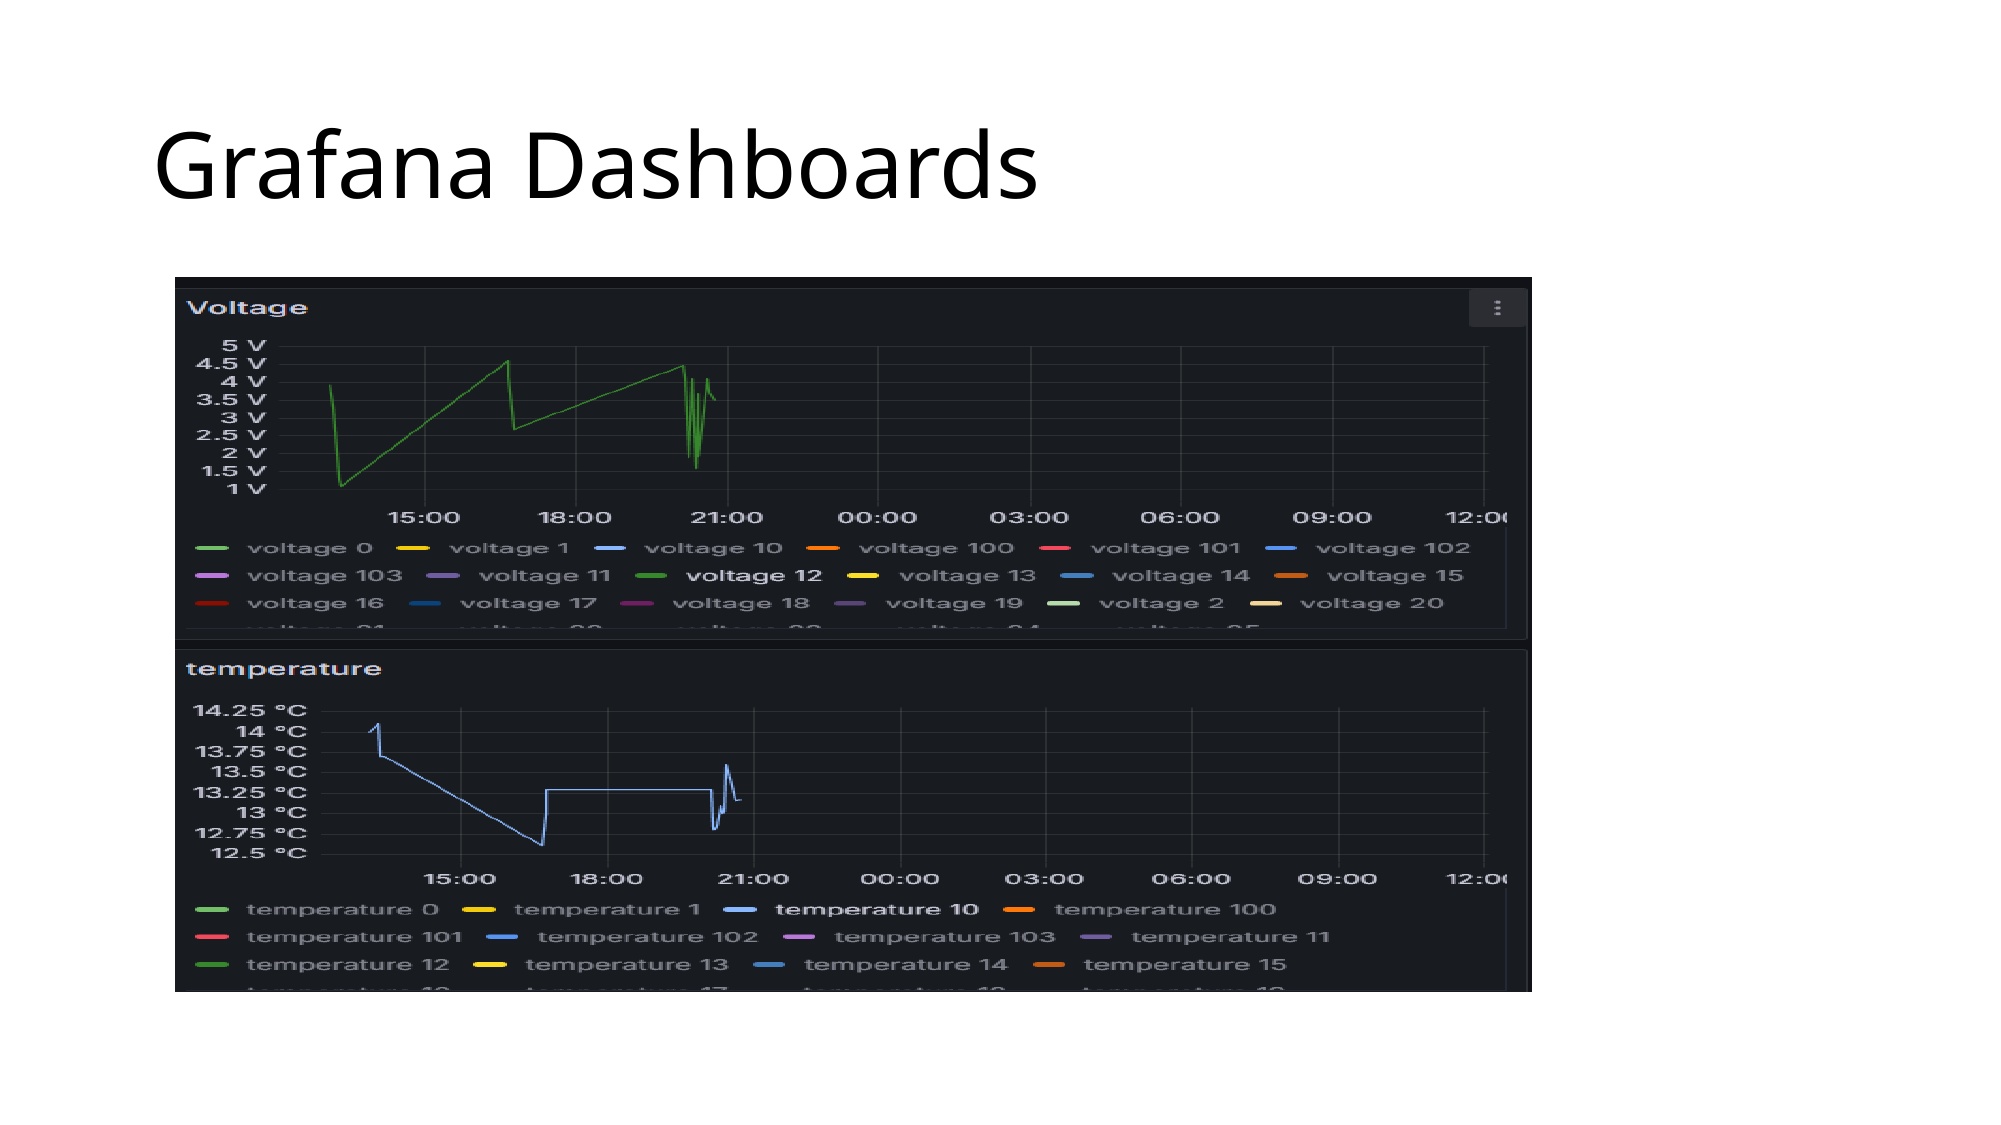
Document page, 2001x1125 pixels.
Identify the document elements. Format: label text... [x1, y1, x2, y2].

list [175, 277, 1532, 992]
title Grafana Dashboards [137, 59, 1863, 278]
